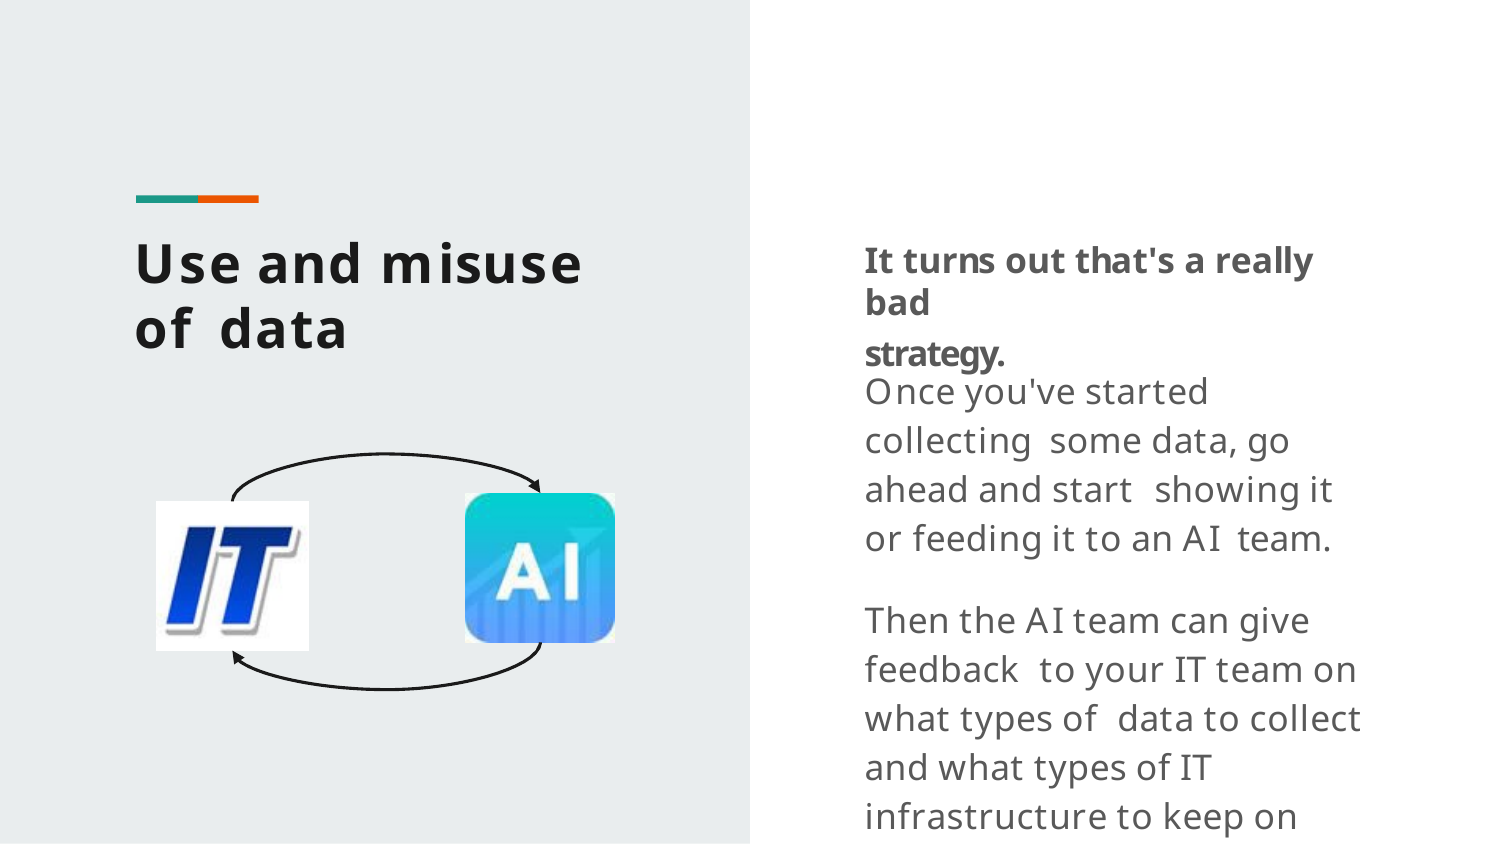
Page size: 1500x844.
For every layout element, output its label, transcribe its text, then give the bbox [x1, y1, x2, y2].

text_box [156, 452, 616, 692]
text_box It turns out that's a really bad strategy. [862, 228, 1328, 359]
text_box Once you've started collecting some data, go ahead and start showing it or feeding it to an AI team. Then the AI team can give feedback to your IT team on what types of data to collect and what types of IT infrastructure to keep on building. [862, 359, 1413, 844]
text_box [0, 0, 751, 844]
